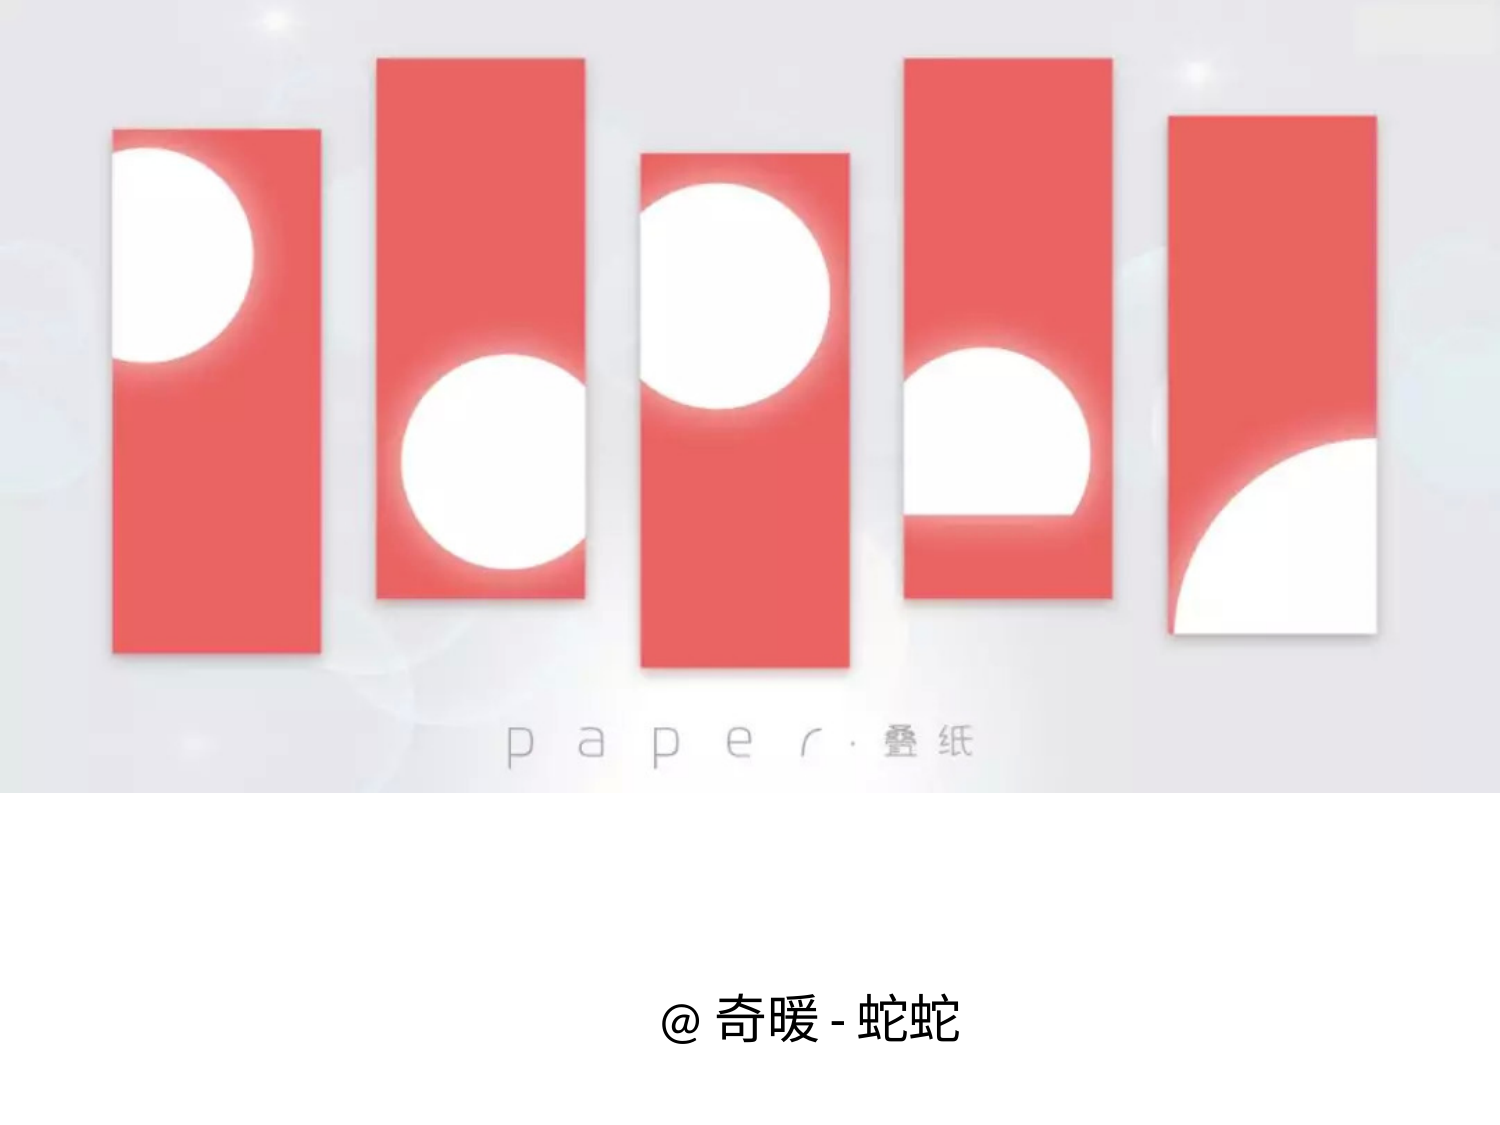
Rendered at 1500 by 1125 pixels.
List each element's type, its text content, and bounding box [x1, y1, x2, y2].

subtitle @奇暖-蛇蛇 [225, 801, 1275, 1059]
picture [0, 0, 1500, 794]
